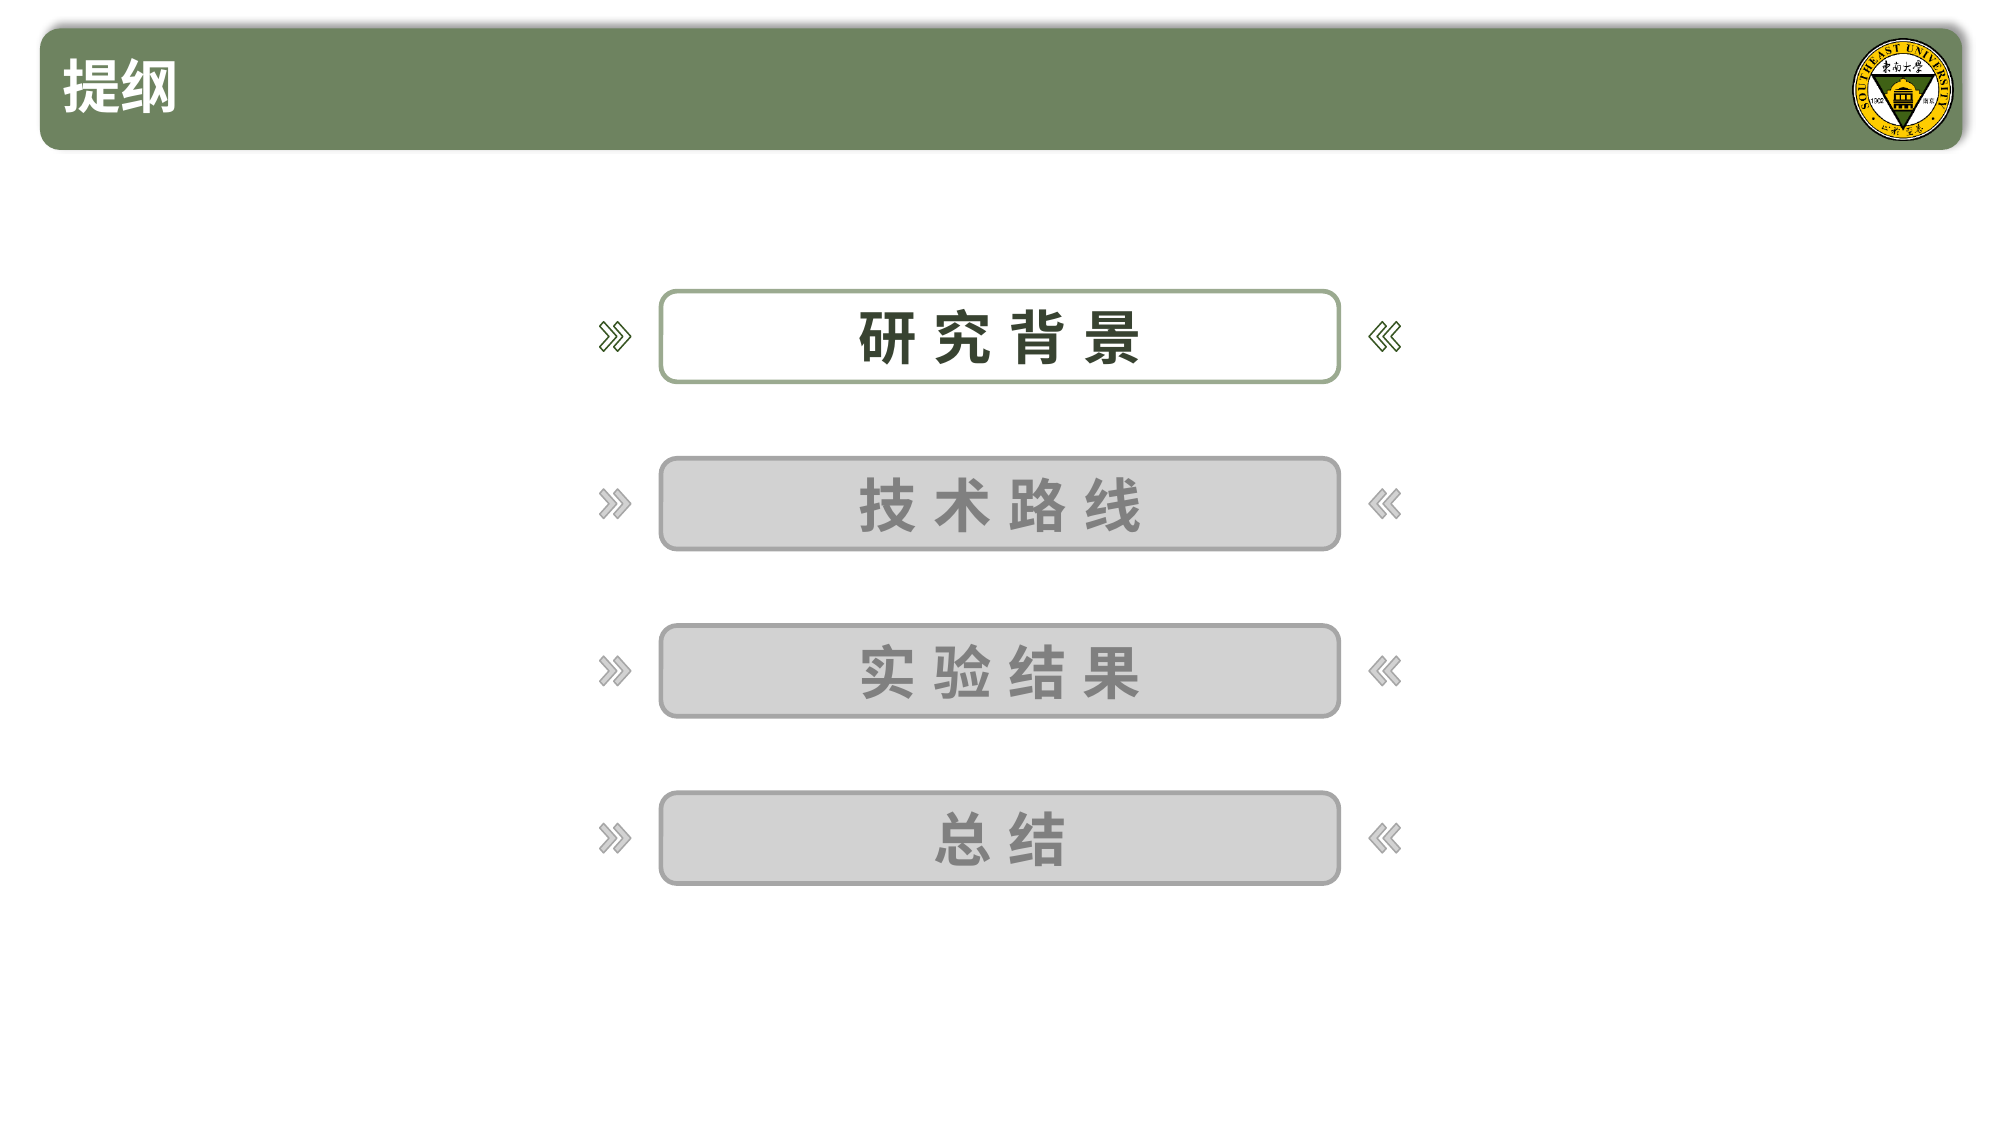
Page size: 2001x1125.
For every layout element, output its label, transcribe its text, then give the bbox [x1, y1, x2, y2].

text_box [599, 291, 1401, 884]
list 提纲 [47, 42, 1709, 136]
picture [1852, 38, 1954, 141]
